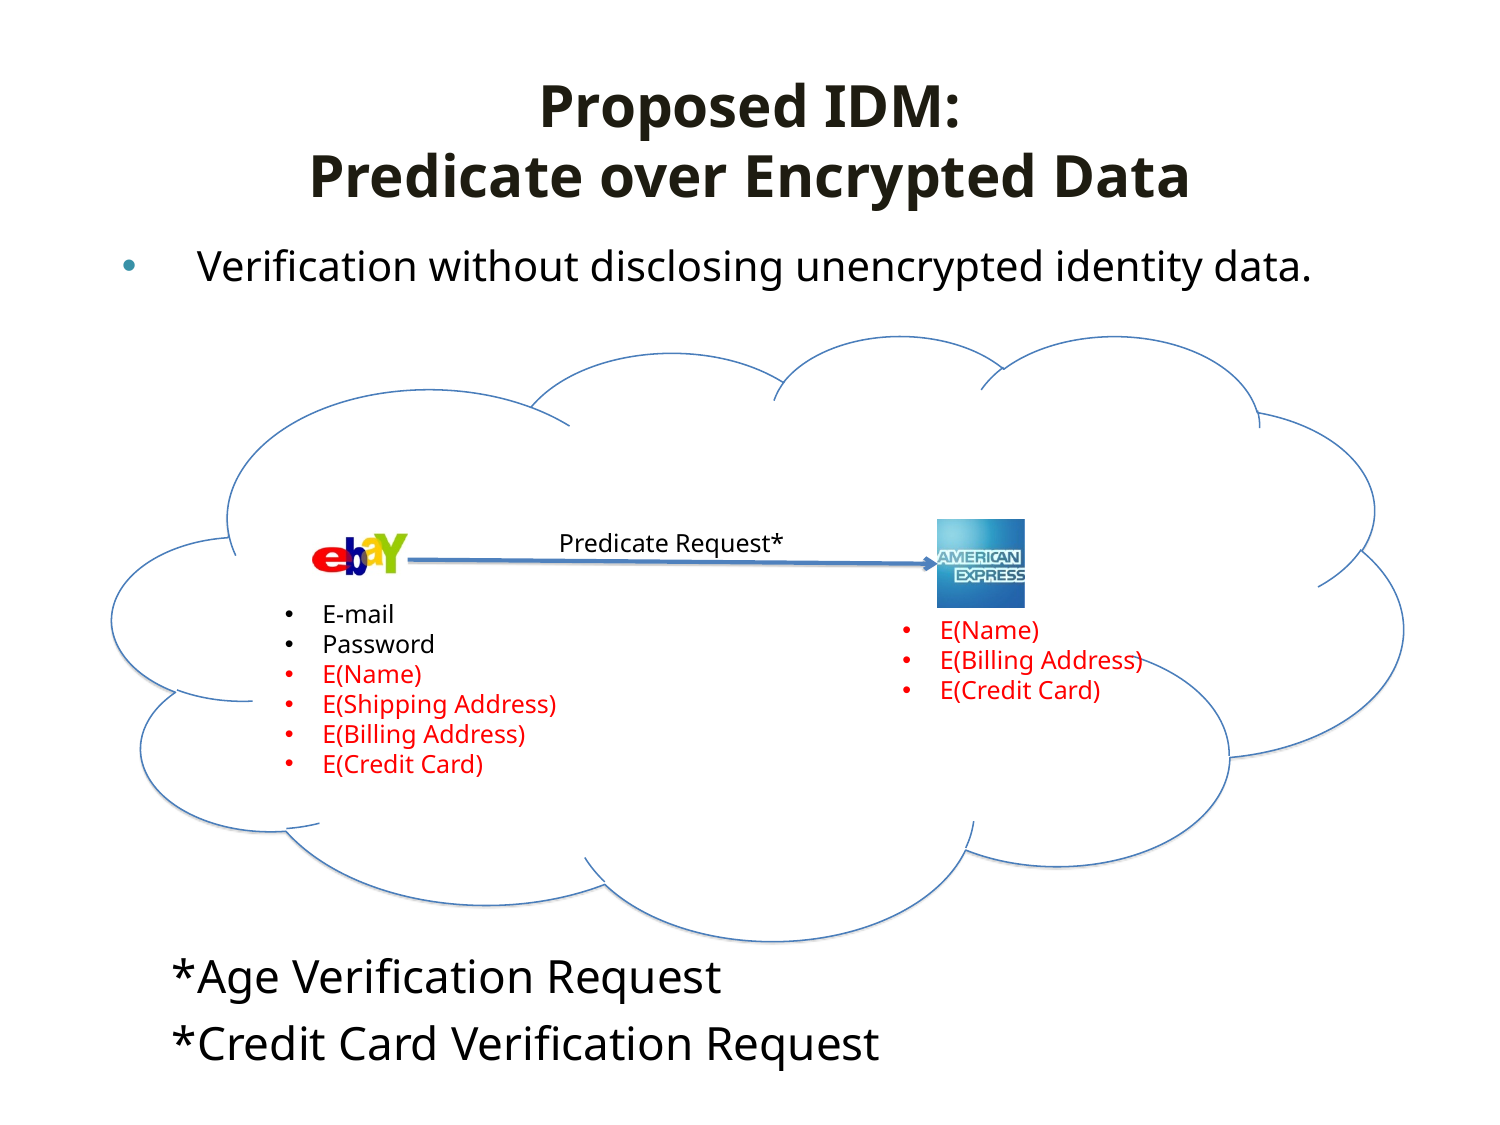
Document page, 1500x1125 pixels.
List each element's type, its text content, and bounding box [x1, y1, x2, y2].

text_box *Age Verification Request *Credit Card Verification Request [112, 940, 1025, 1125]
picture [312, 519, 408, 592]
text_box [111, 353, 1404, 940]
picture [937, 519, 1026, 608]
text_box E-mail Password E(Name) E(Shipping Address) E(Billing Address) E(Credit Card) [270, 591, 588, 786]
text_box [407, 559, 938, 565]
title Proposed IDM: Predicate over Encrypted Data [74, 44, 1426, 232]
text_box Verification without disclosing unencrypted identity data. [62, 232, 1466, 353]
text_box Predicate Request* [524, 520, 819, 558]
text_box E(Name) E(Billing Address) E(Credit Card) [887, 607, 1163, 712]
